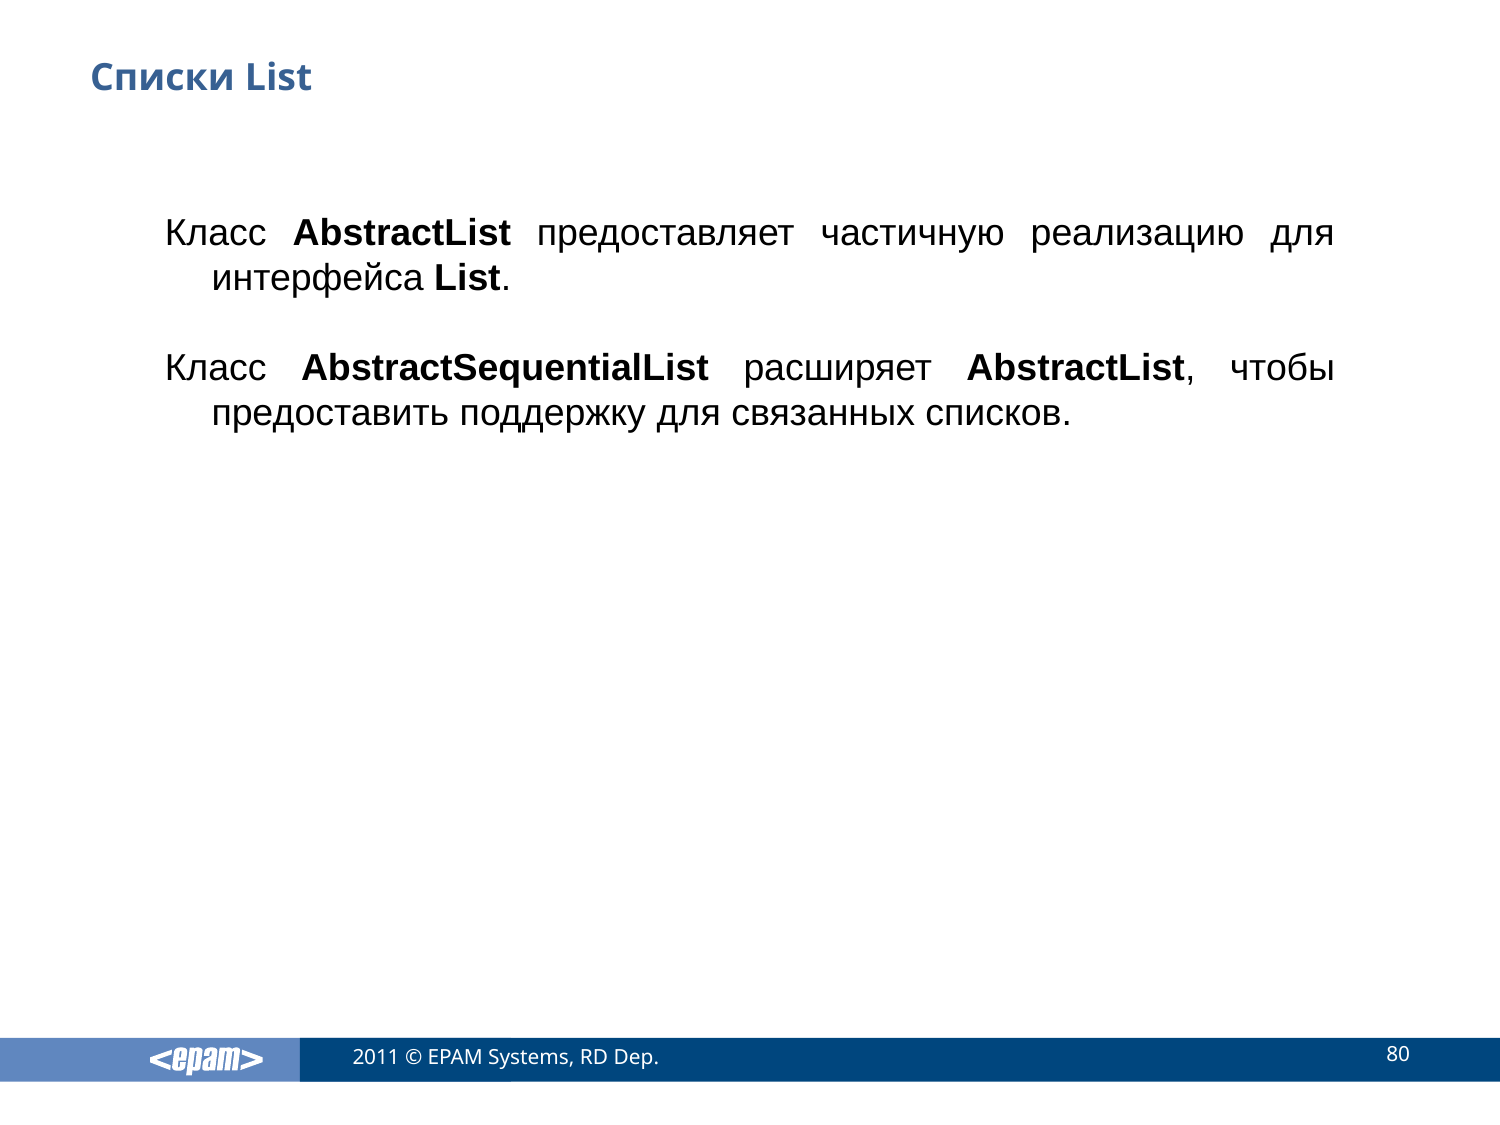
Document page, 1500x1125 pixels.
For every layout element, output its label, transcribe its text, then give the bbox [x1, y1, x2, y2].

slide_number 80 [1262, 1025, 1425, 1085]
list Класс AbstractList предоставляет частичную реализацию для интерфейса List. Класс AbstractSequentialList расширяет AbstractList, чтобы предоставить поддержку для связанных списков. [150, 200, 1350, 988]
footer 2011 © EPAM Systems, RD Dep. [337, 1028, 738, 1088]
title Списки List [75, 45, 1425, 163]
